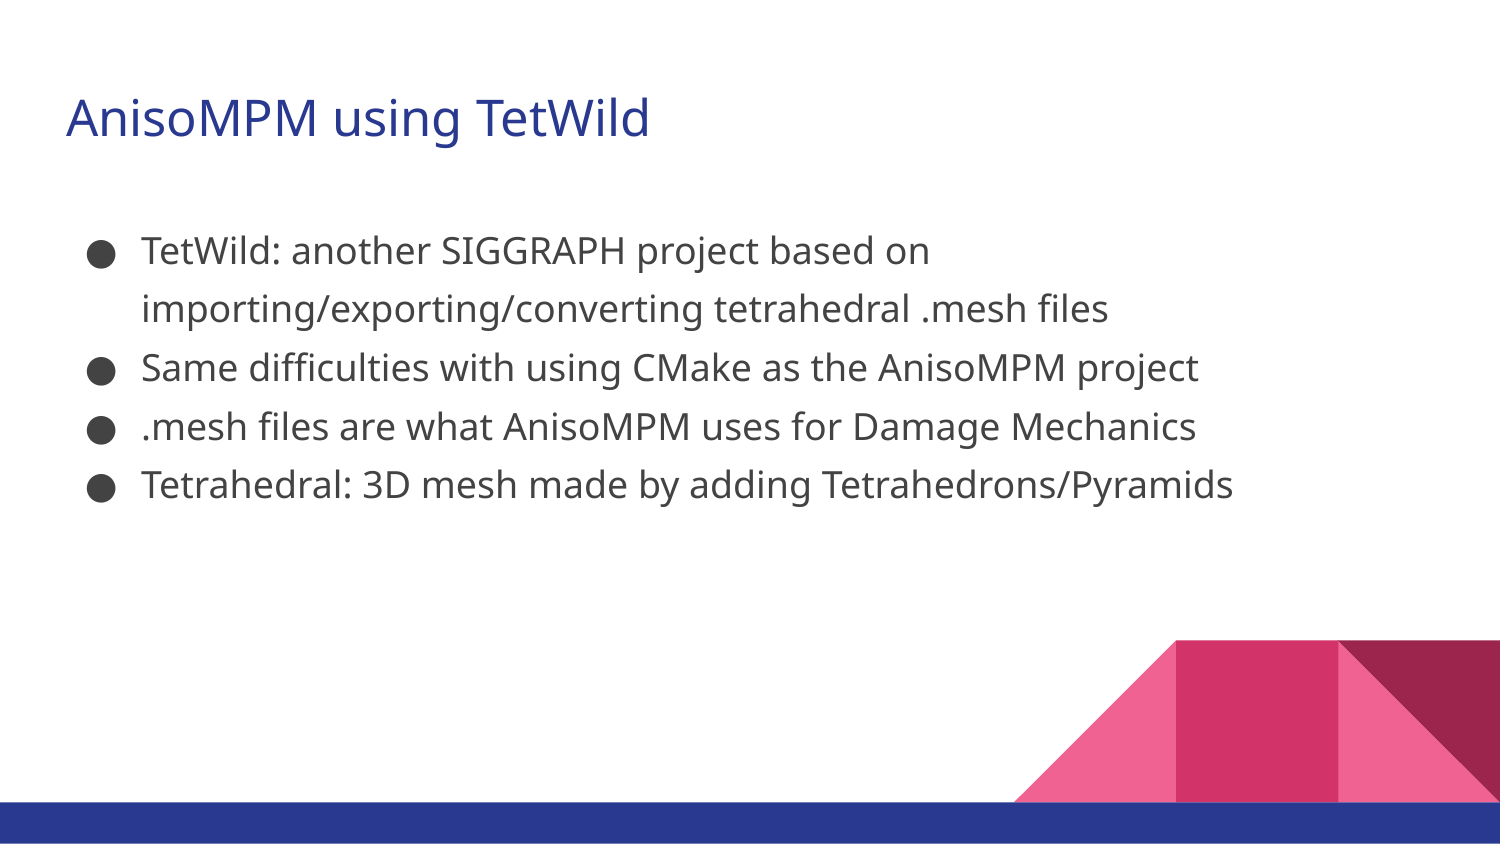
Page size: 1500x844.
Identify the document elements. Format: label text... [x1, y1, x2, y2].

title AnisoMPM using TetWild [51, 67, 1449, 167]
list TetWild: another SIGGRAPH project based on importing/exporting/converting tetrahedral .mesh files Same difficulties with using CMake as the AnisoMPM project .mesh files are what AnisoMPM uses for Damage Mechanics Tetrahedral: 3D mesh made by adding Tetrahedrons/Pyramids [51, 201, 1449, 750]
